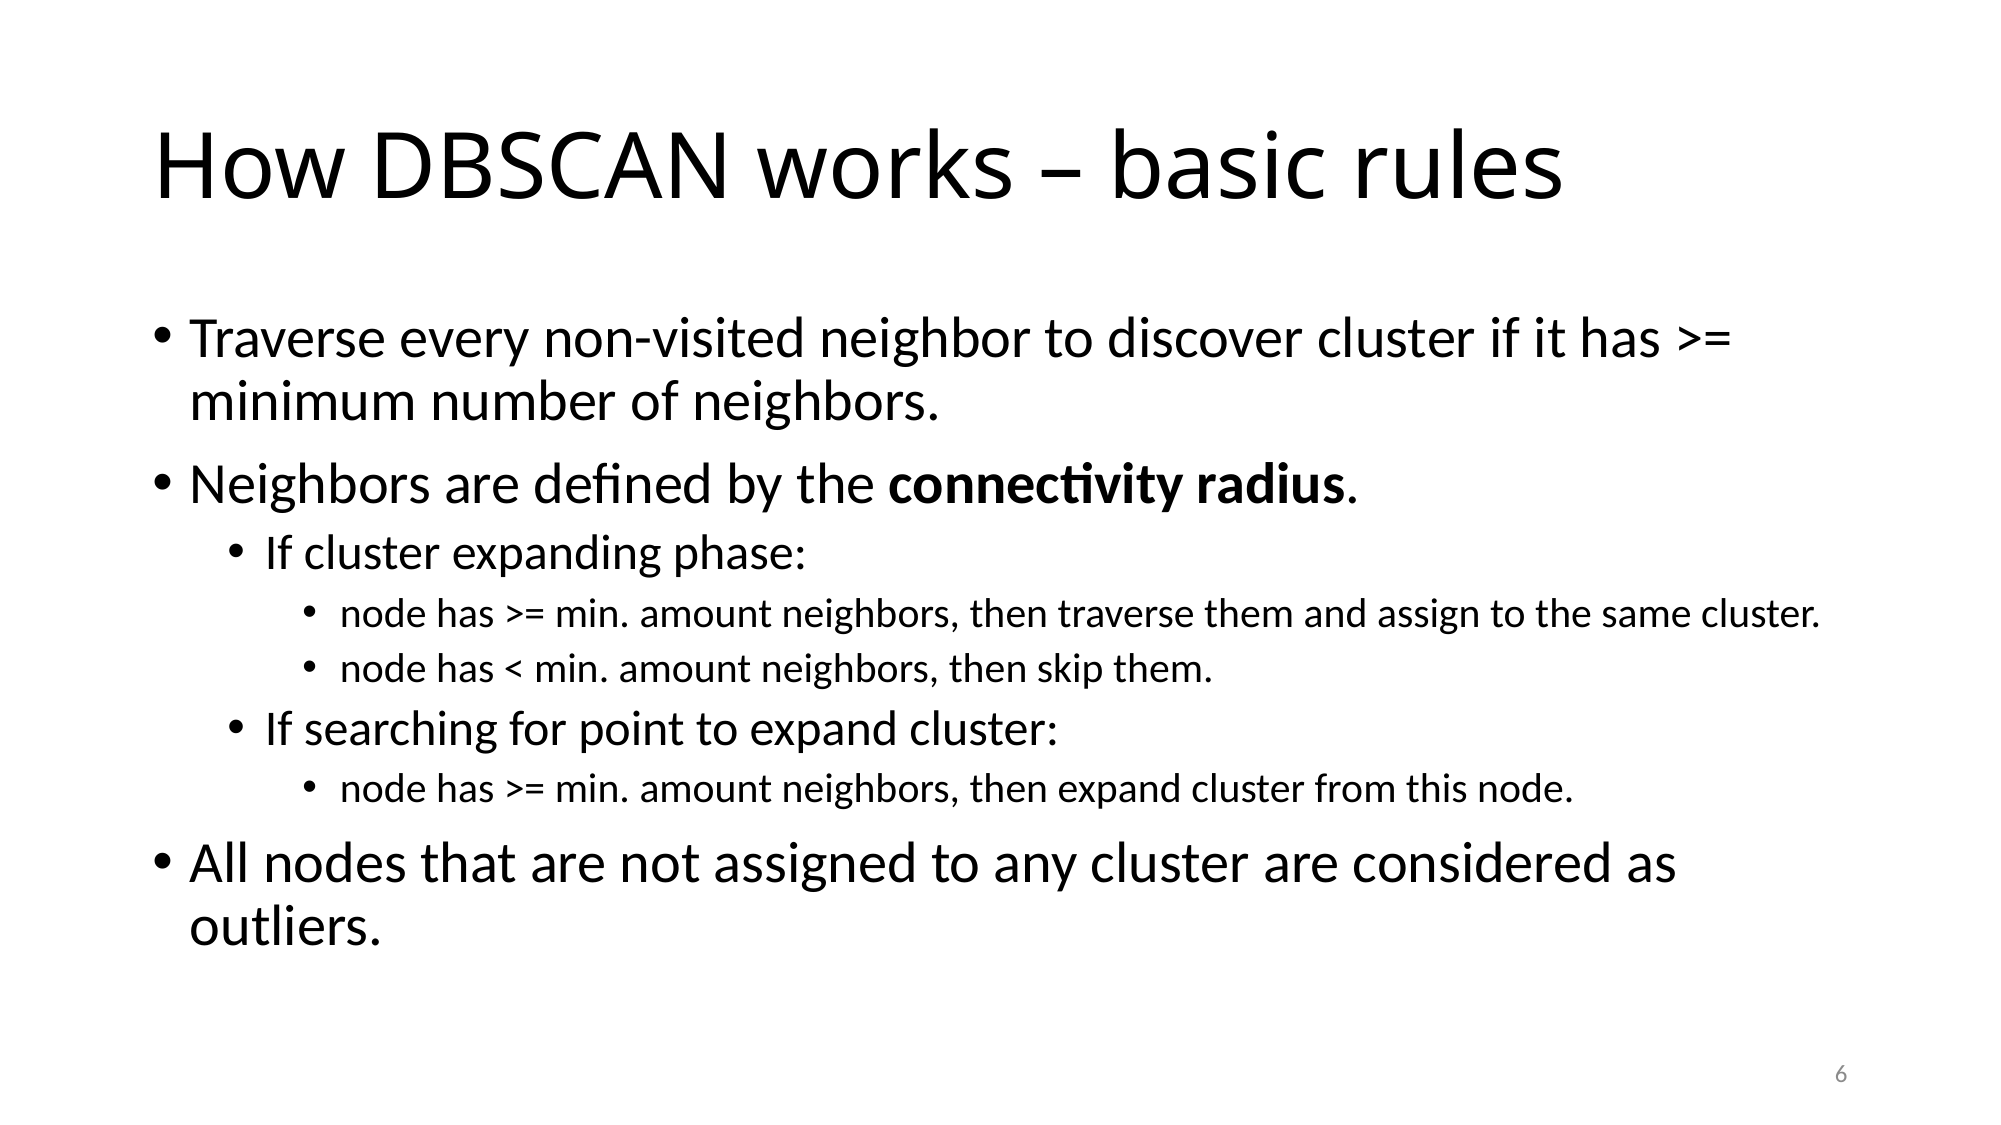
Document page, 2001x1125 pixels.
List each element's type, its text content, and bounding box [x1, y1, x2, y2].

list Traverse every non-visited neighbor to discover cluster if it has >= minimum number of neighbors. Neighbors are defined by the connectivity radius. If cluster expanding phase: node has >= min. amount neighbors, then traverse them and assign to the same cluster. node has < min. amount neighbors, then skip them. If searching for point to expand cluster: node has >= min. amount neighbors, then expand cluster from this node. All nodes that are not assigned to any cluster are considered as outliers. [137, 299, 1863, 1014]
title How DBSCAN works – basic rules [137, 59, 1863, 278]
slide_number 6 [1412, 1042, 1863, 1103]
